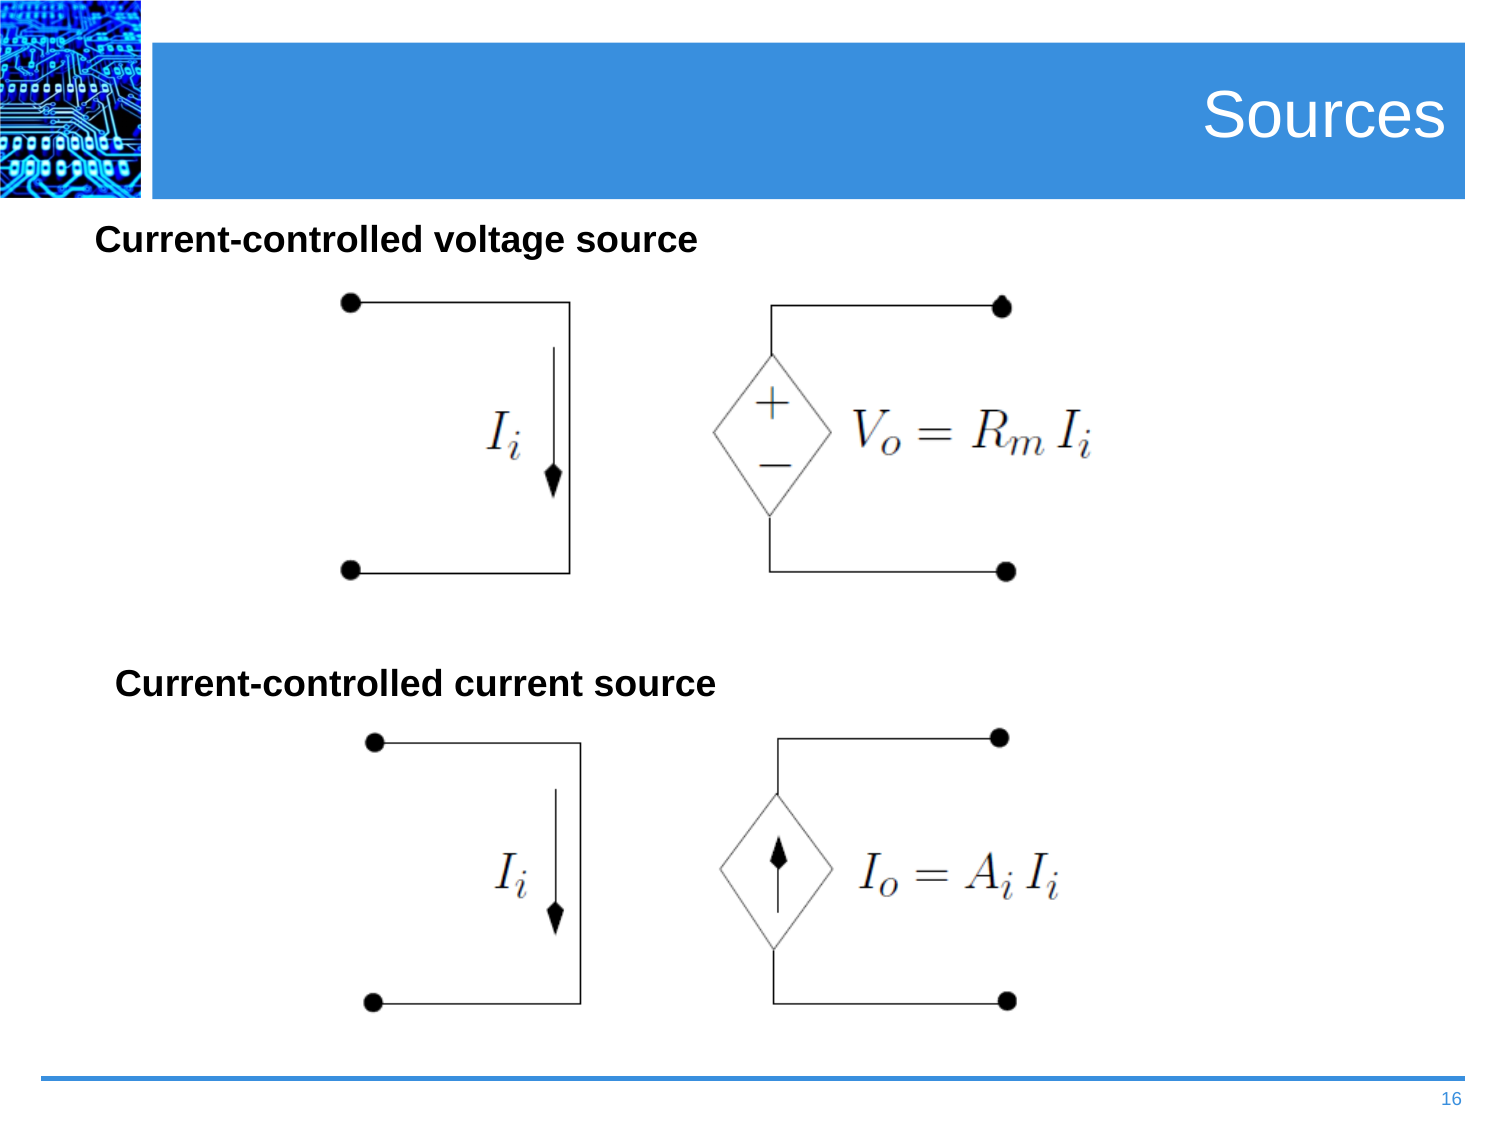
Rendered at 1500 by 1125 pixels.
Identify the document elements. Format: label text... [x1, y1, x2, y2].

slide_number 16 [1421, 1080, 1463, 1116]
text_box Current-controlled voltage source [79, 208, 714, 268]
text_box Current-controlled current source [100, 652, 732, 712]
picture [6, 176, 32, 197]
picture [1, 1, 140, 197]
picture [299, 269, 1115, 620]
title Sources [304, 54, 1463, 159]
picture [306, 712, 1107, 1050]
